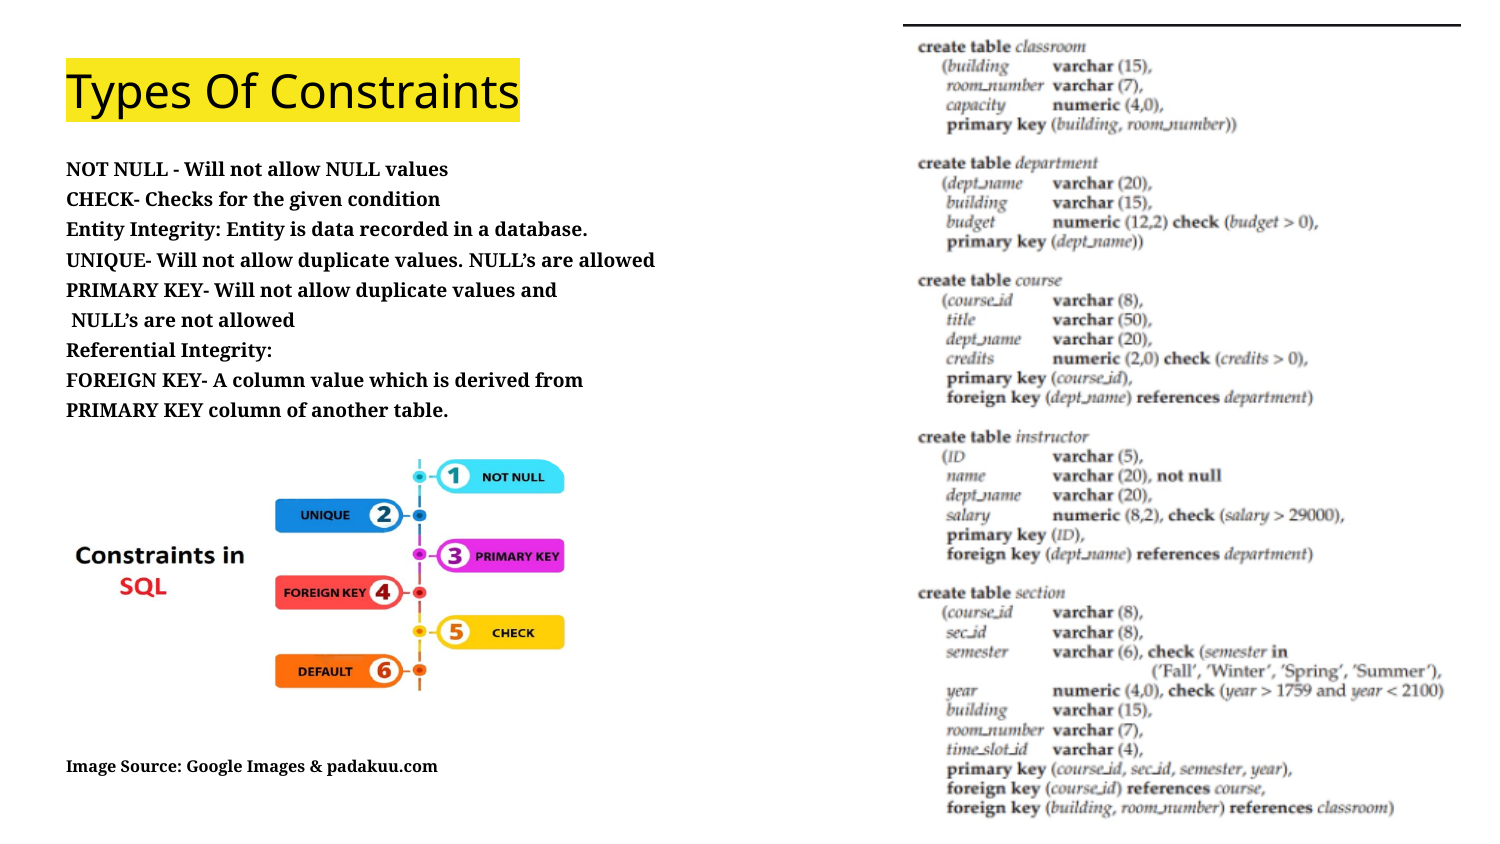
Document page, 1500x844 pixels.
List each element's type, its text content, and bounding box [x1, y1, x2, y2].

picture [903, 24, 1461, 831]
list NOT NULL - Will not allow NULL values CHECK- Checks for the given condition Entity Integrity: Entity is data recorded in a database. UNIQUE- Will not allow duplicate values. NULL’s are allowed PRIMARY KEY- Will not allow duplicate values and NULL’s are not allowed Referential Integrity: FOREIGN KEY- A column value which is derived from PRIMARY KEY column of another table. Image Source: Google Images & padakuu.com [51, 137, 898, 798]
title Types Of Constraints [51, 43, 898, 137]
picture [64, 431, 580, 715]
